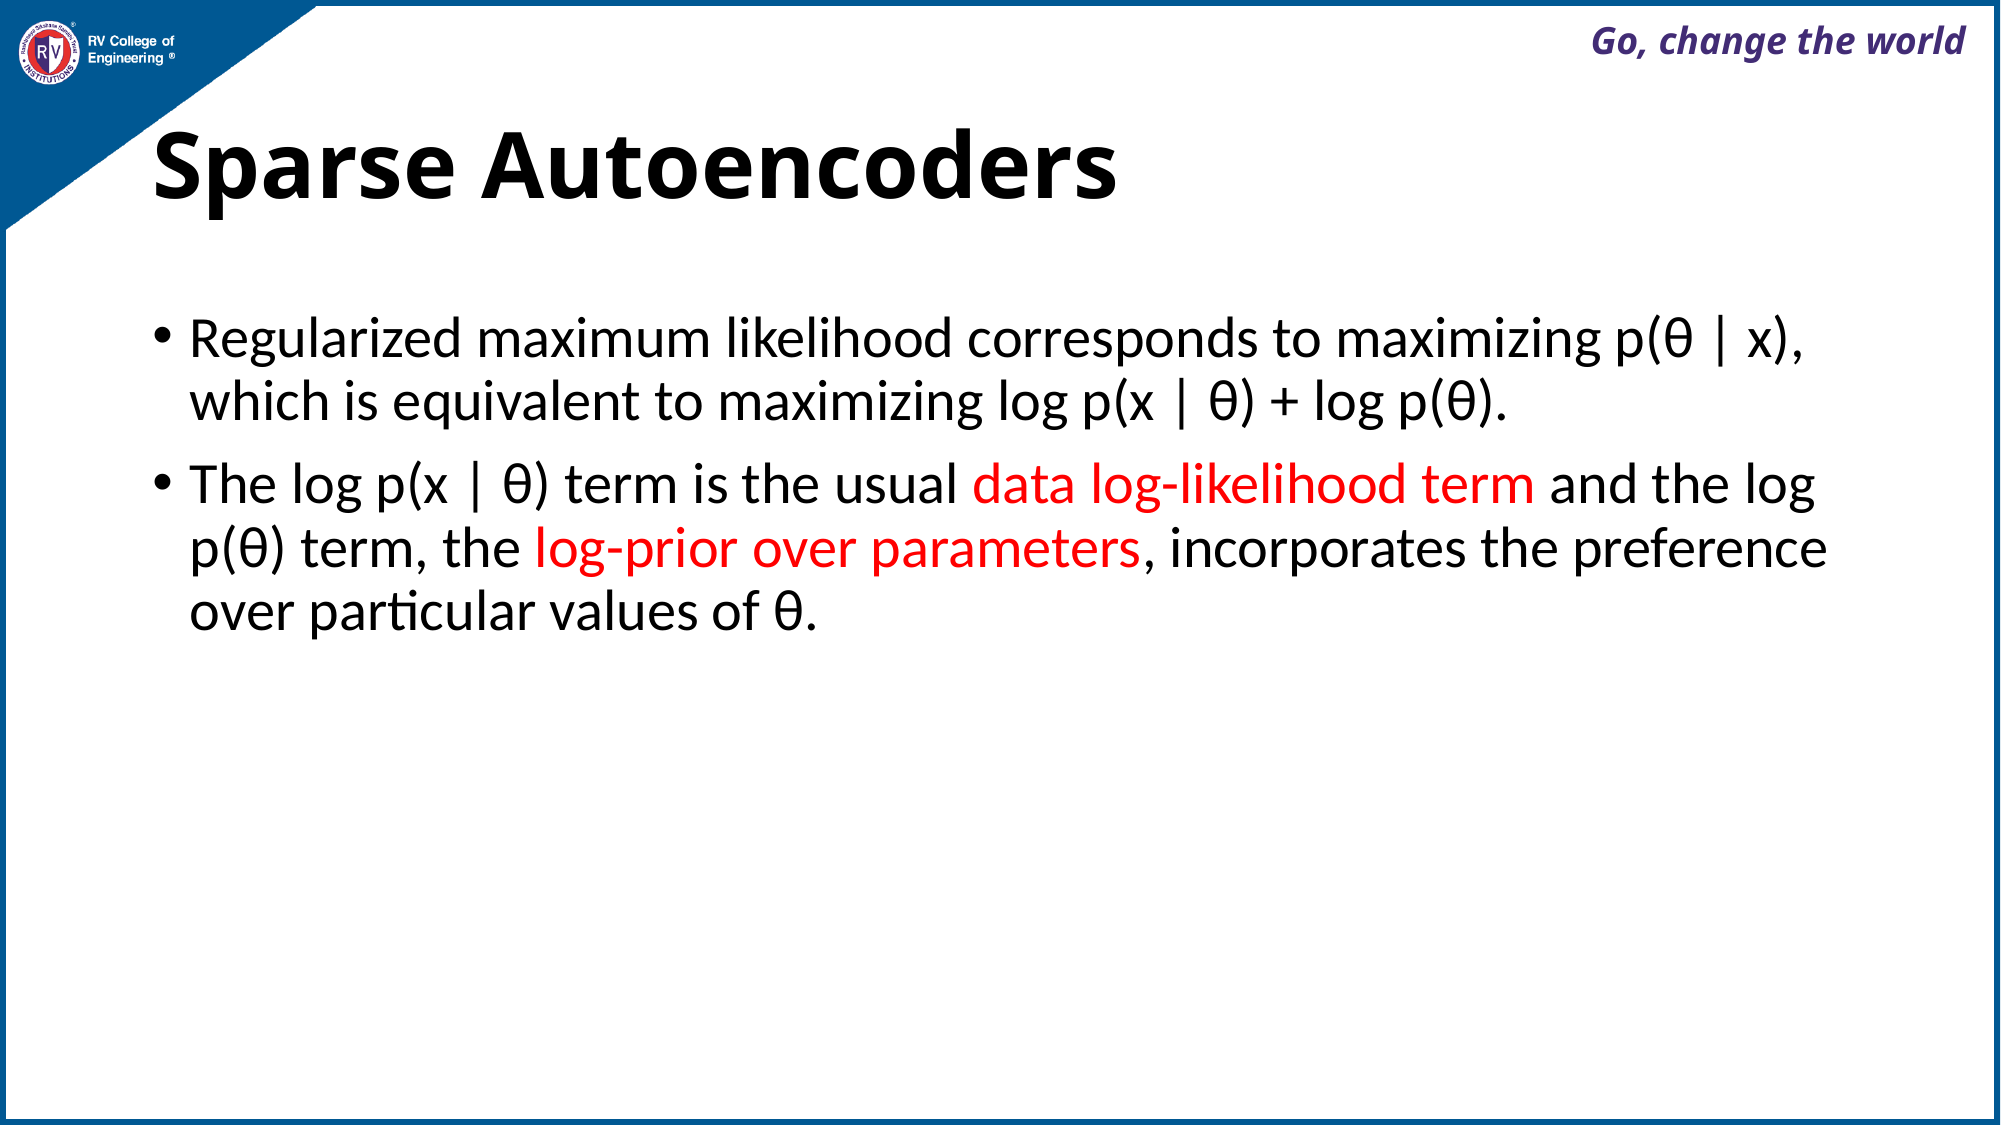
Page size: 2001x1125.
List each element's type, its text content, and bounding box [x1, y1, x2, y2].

title Sparse Autoencoders [137, 59, 1863, 278]
list Regularized maximum likelihood corresponds to maximizing p(θ | x), which is equivalent to maximizing log p(x | θ) + log p(θ). The log p(x | θ) term is the usual data log-likelihood term and the log p(θ) term, the log-prior over parameters, incorporates the preference over particular values of θ. [137, 299, 1863, 1014]
picture [2, 6, 316, 232]
